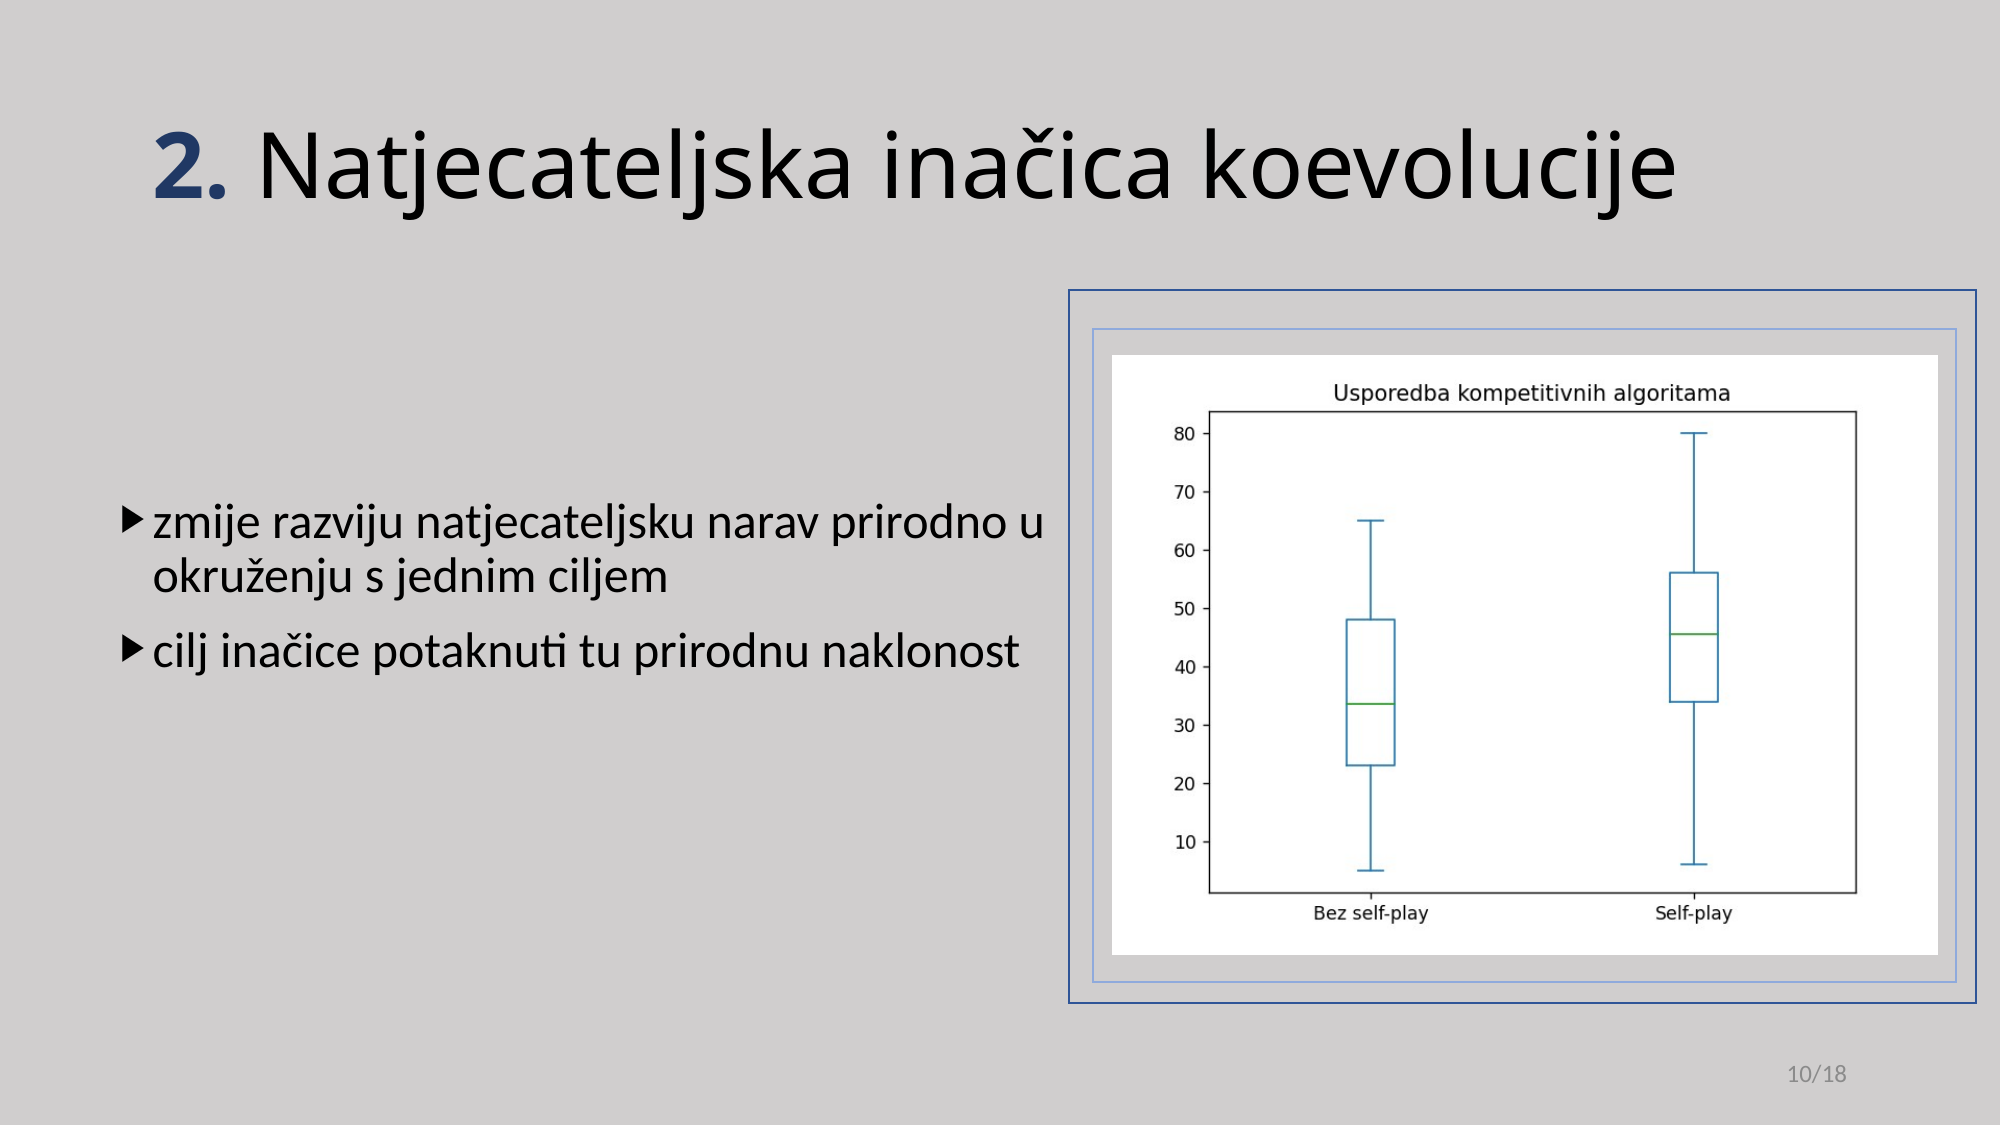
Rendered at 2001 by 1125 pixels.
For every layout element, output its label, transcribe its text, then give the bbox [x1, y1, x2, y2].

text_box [1069, 290, 1976, 1004]
picture [115, 630, 151, 666]
picture [115, 501, 151, 537]
slide_number 10/18 [1412, 1042, 1863, 1103]
title 2. Natjecateljska inačica koevolucije [137, 59, 1863, 278]
list zmije razviju natjecateljsku narav prirodno u okruženju s jednim ciljem cilj inačice potaknuti tu prirodnu naklonost [100, 407, 1113, 1066]
